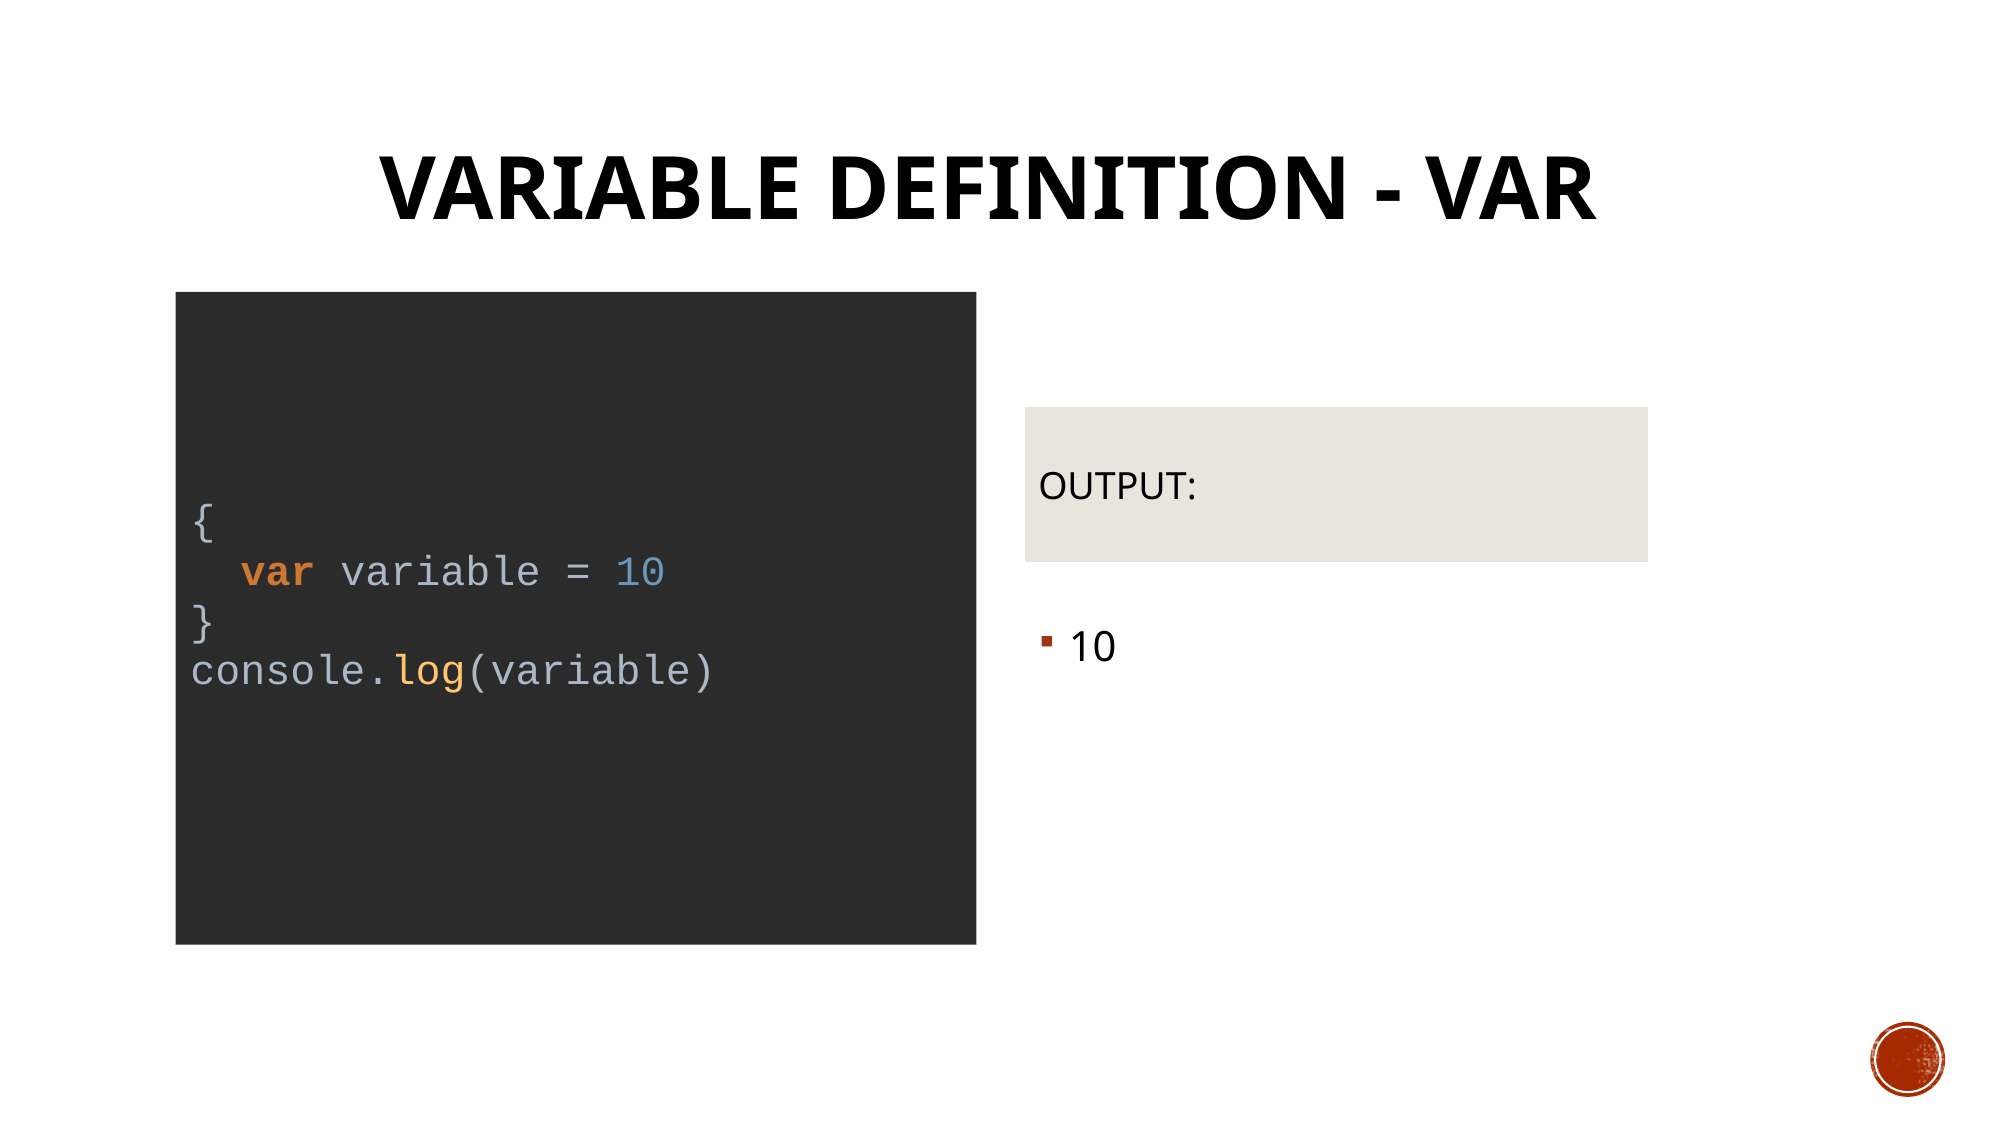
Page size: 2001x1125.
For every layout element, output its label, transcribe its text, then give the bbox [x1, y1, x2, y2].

text_box OUTPUT: [1023, 405, 1650, 564]
title Variable definition - VAR [163, 62, 1814, 327]
list 10 [1023, 618, 1804, 775]
list { var variable = 10 } console.log(variable) [175, 291, 977, 945]
